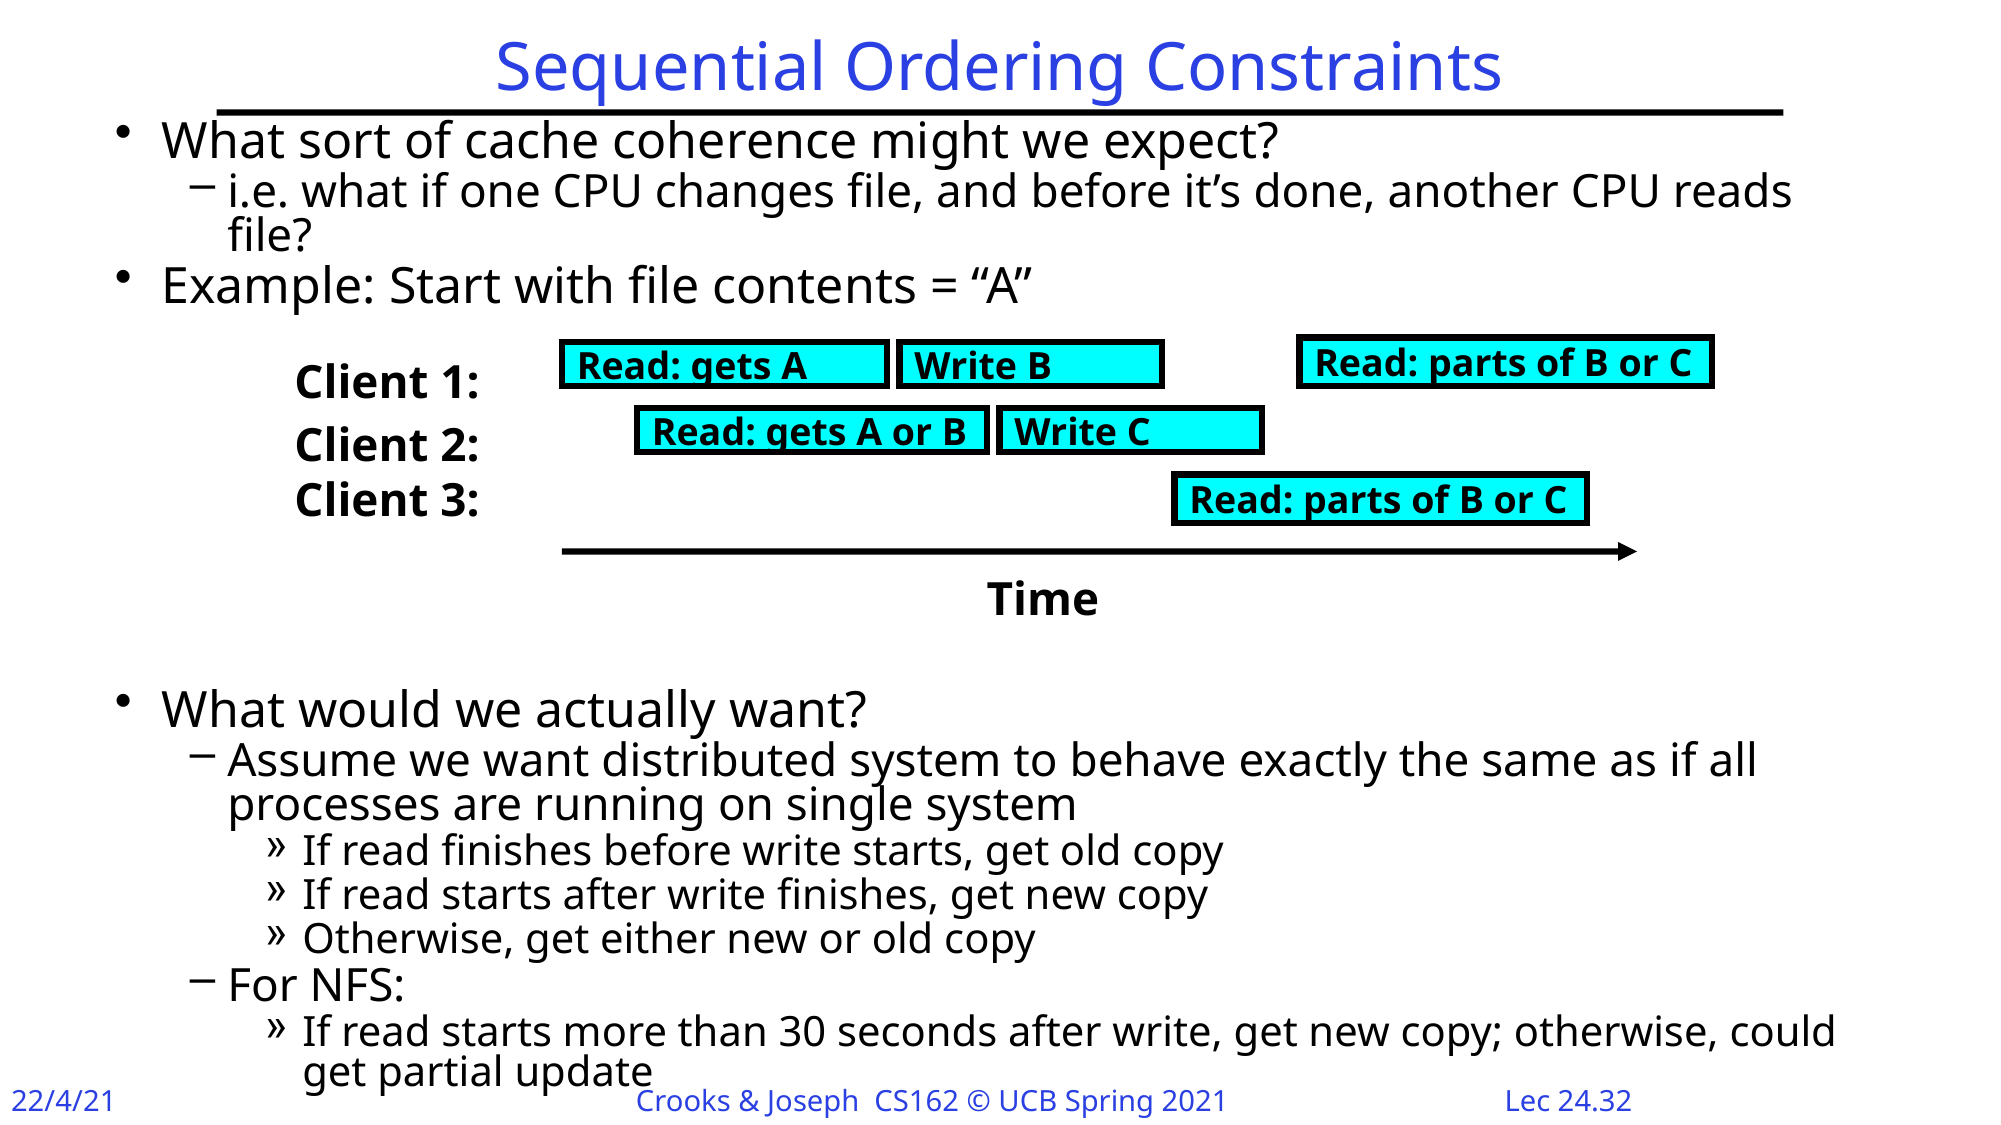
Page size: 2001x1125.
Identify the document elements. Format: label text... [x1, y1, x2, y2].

list What sort of cache coherence might we expect? i.e. what if one CPU changes file, and before it’s done, another CPU reads file? Example: Start with file contents = “A” What would we actually want? Assume we want distributed system to behave exactly the same as if all processes are running on single system If read finishes before write starts, get old copy If read starts after write finishes, get new copy Otherwise, get either new or old copy For NFS: If read starts more than 30 seconds after write, get new copy; otherwise, could get partial update [99, 112, 1900, 1096]
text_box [312, 337, 1713, 633]
title Sequential Ordering Constraints [216, 24, 1784, 113]
